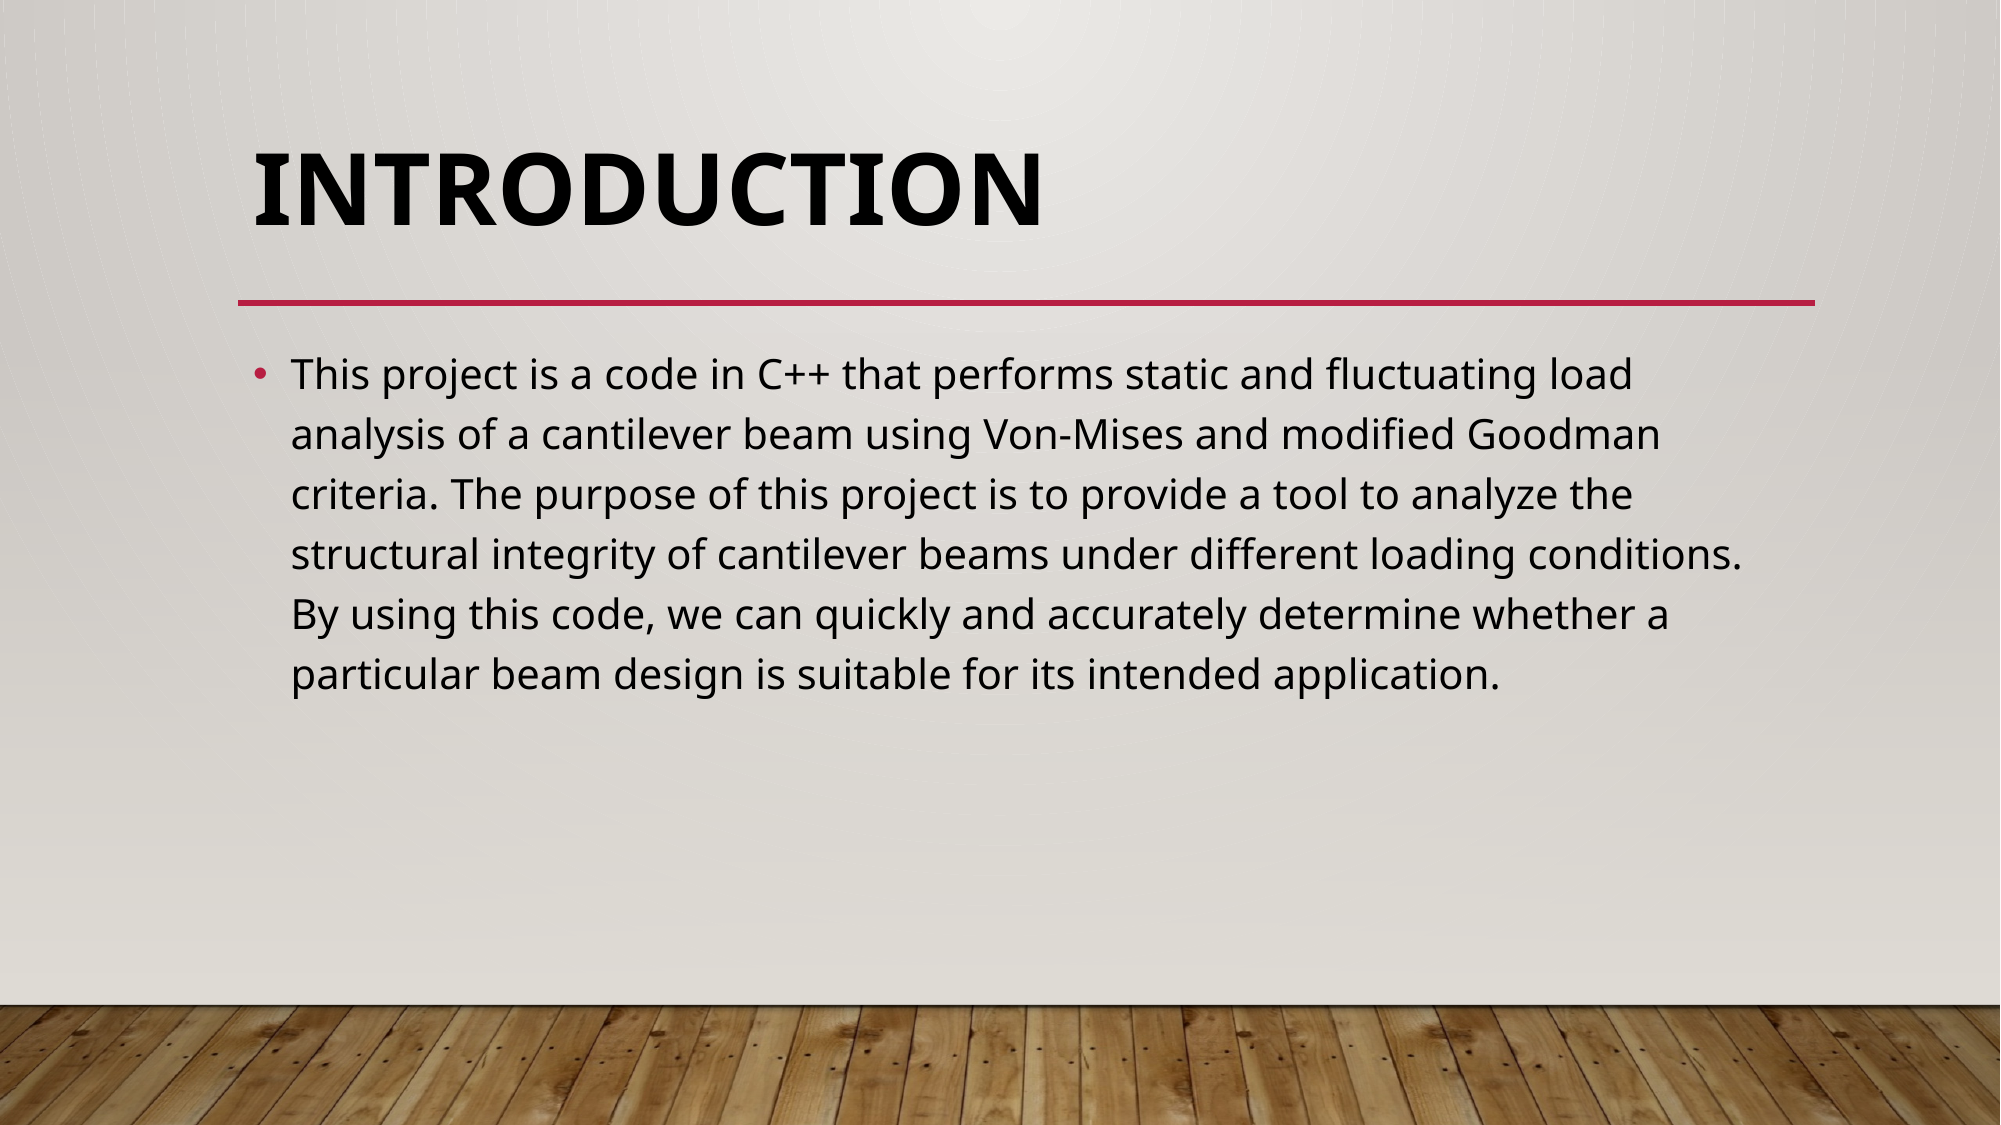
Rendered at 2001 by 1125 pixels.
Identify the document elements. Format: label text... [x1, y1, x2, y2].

title Introduction [238, 131, 1814, 305]
list This project is a code in C++ that performs static and fluctuating load analysis of a cantilever beam using Von-Mises and modified Goodman criteria. The purpose of this project is to provide a tool to analyze the structural integrity of cantilever beams under different loading conditions. By using this code, we can quickly and accurately determine whether a particular beam design is suitable for its intended application. [238, 330, 1814, 897]
picture [0, 1005, 2000, 1125]
